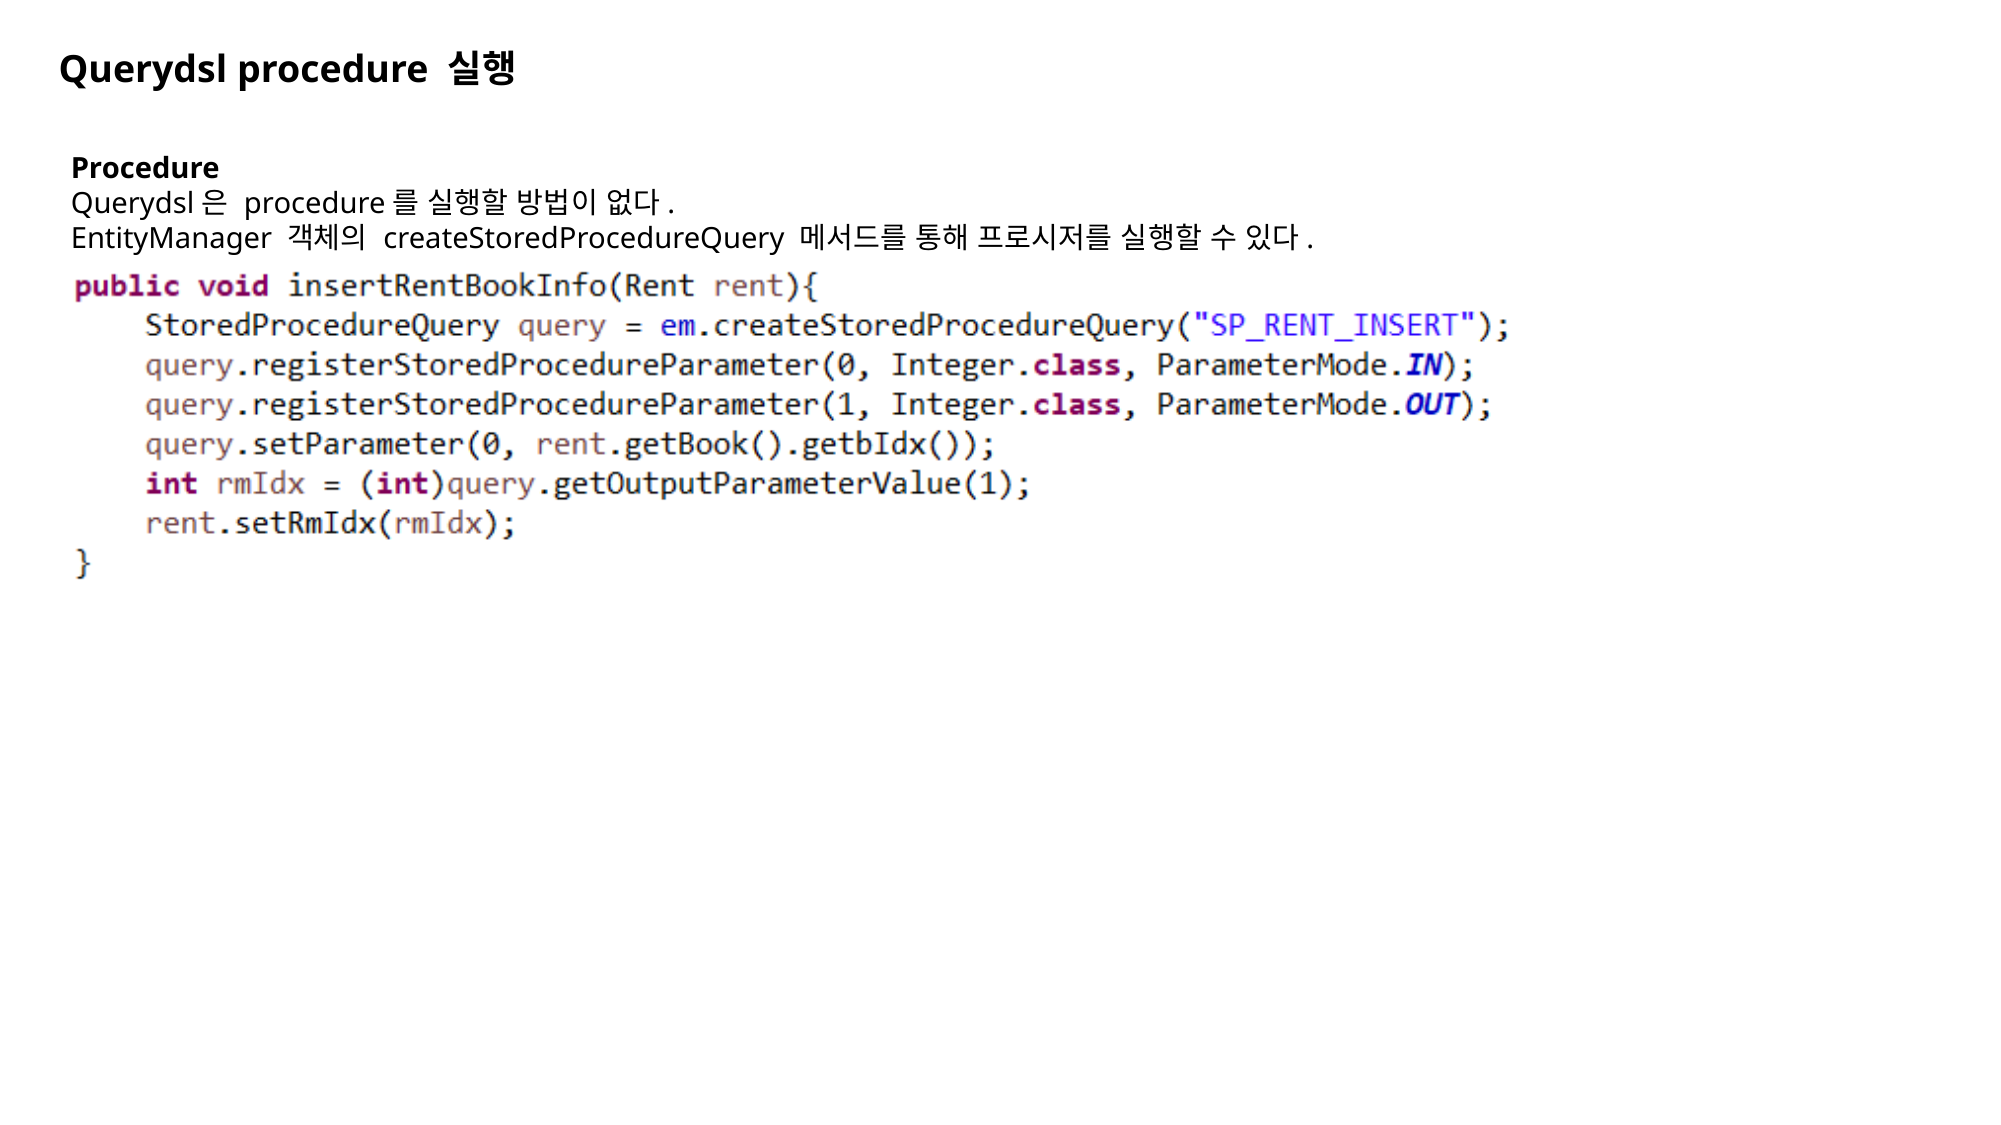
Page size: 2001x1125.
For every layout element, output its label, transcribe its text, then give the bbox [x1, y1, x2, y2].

picture [43, 245, 1546, 597]
text_box Querydsl procedure 실행 [43, 37, 1136, 98]
text_box Procedure Querydsl은 procedure를 실행할 방법이 없다. EntityManager 객체의 createStoredProcedureQuery 메서드를 통해 프로시저를 실행할 수 있다. [56, 141, 1743, 262]
